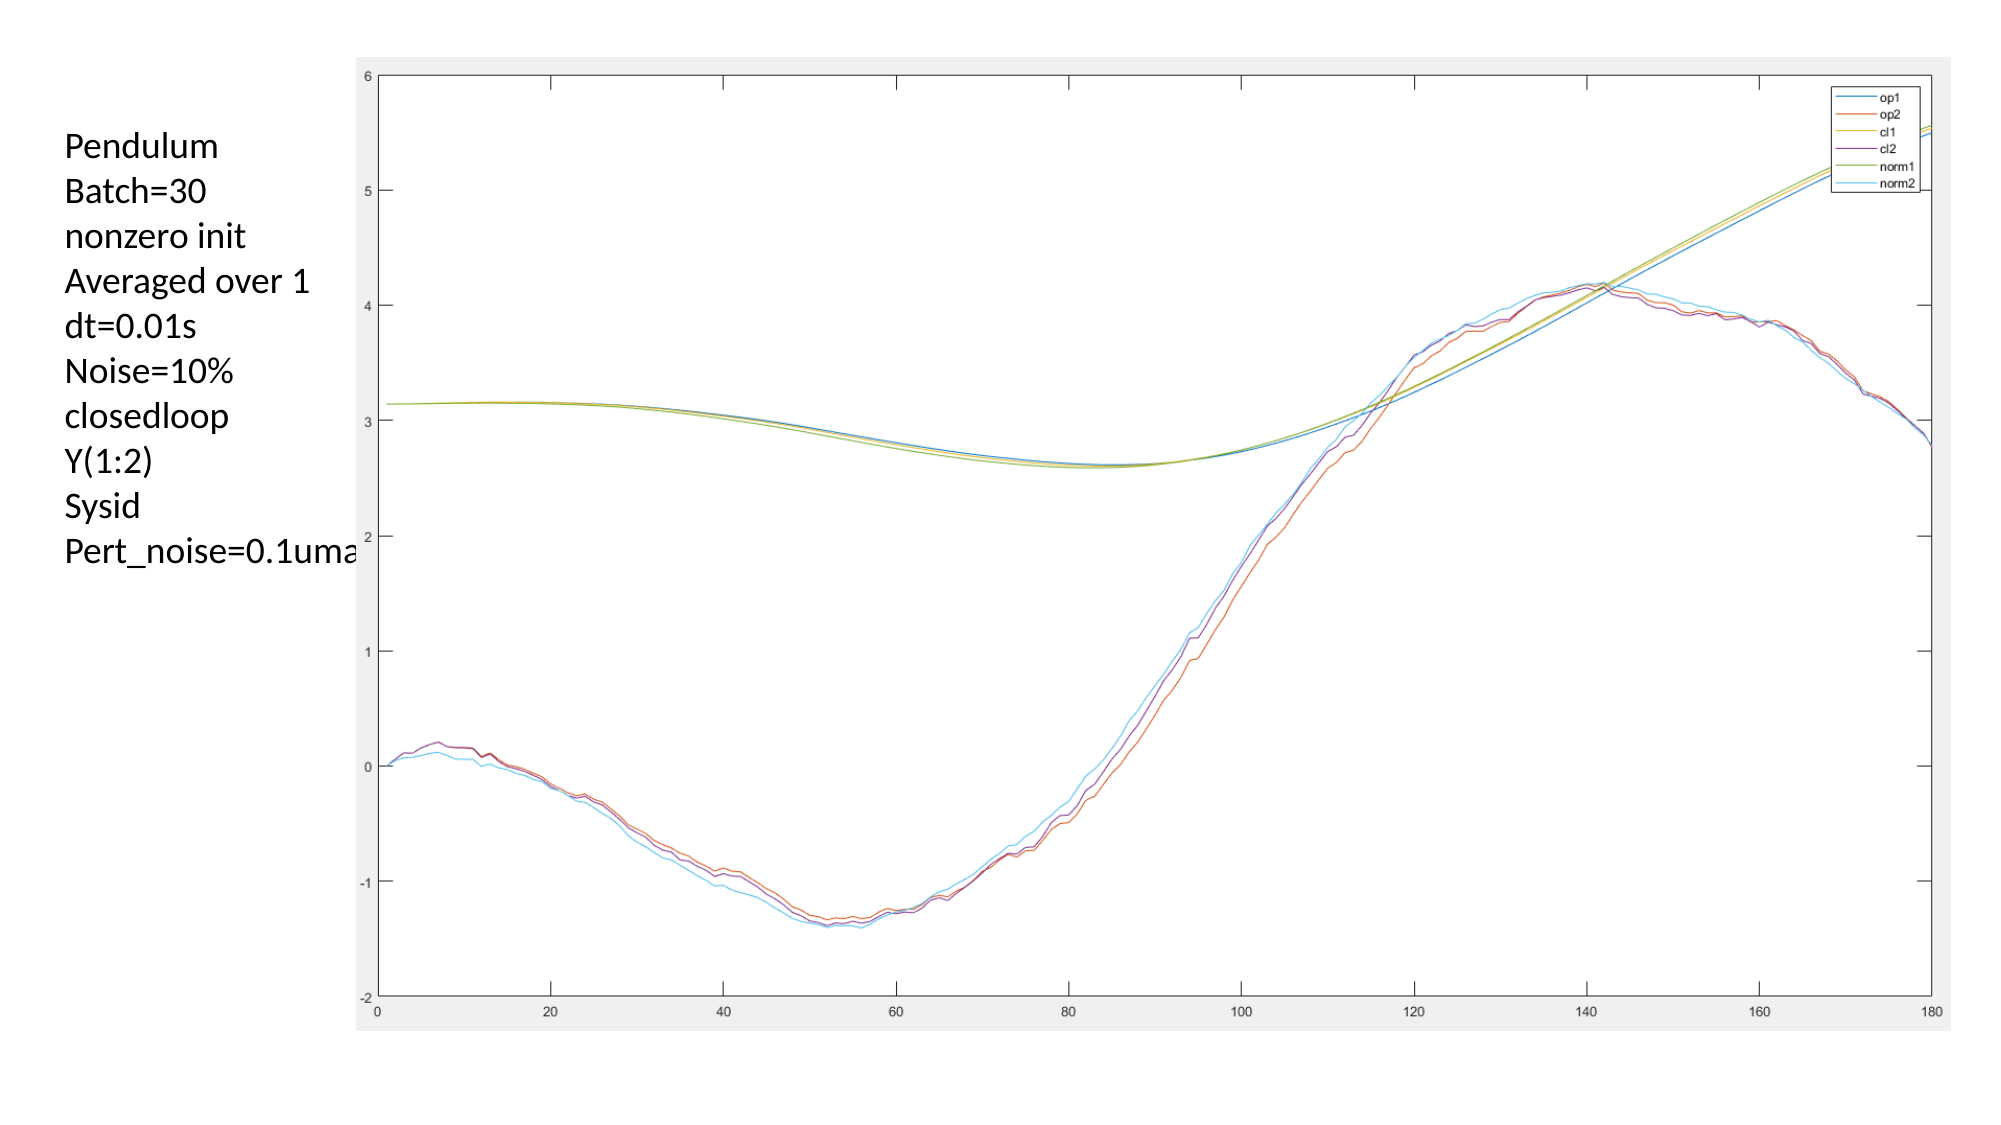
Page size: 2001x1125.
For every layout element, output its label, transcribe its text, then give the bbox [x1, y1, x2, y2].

picture [356, 57, 1951, 1031]
text_box Pendulum Batch=30 nonzero init Averaged over 1 dt=0.01s Noise=10% closedloop Y(1:2) Sysid Pert_noise=0.1umax [49, 114, 356, 624]
